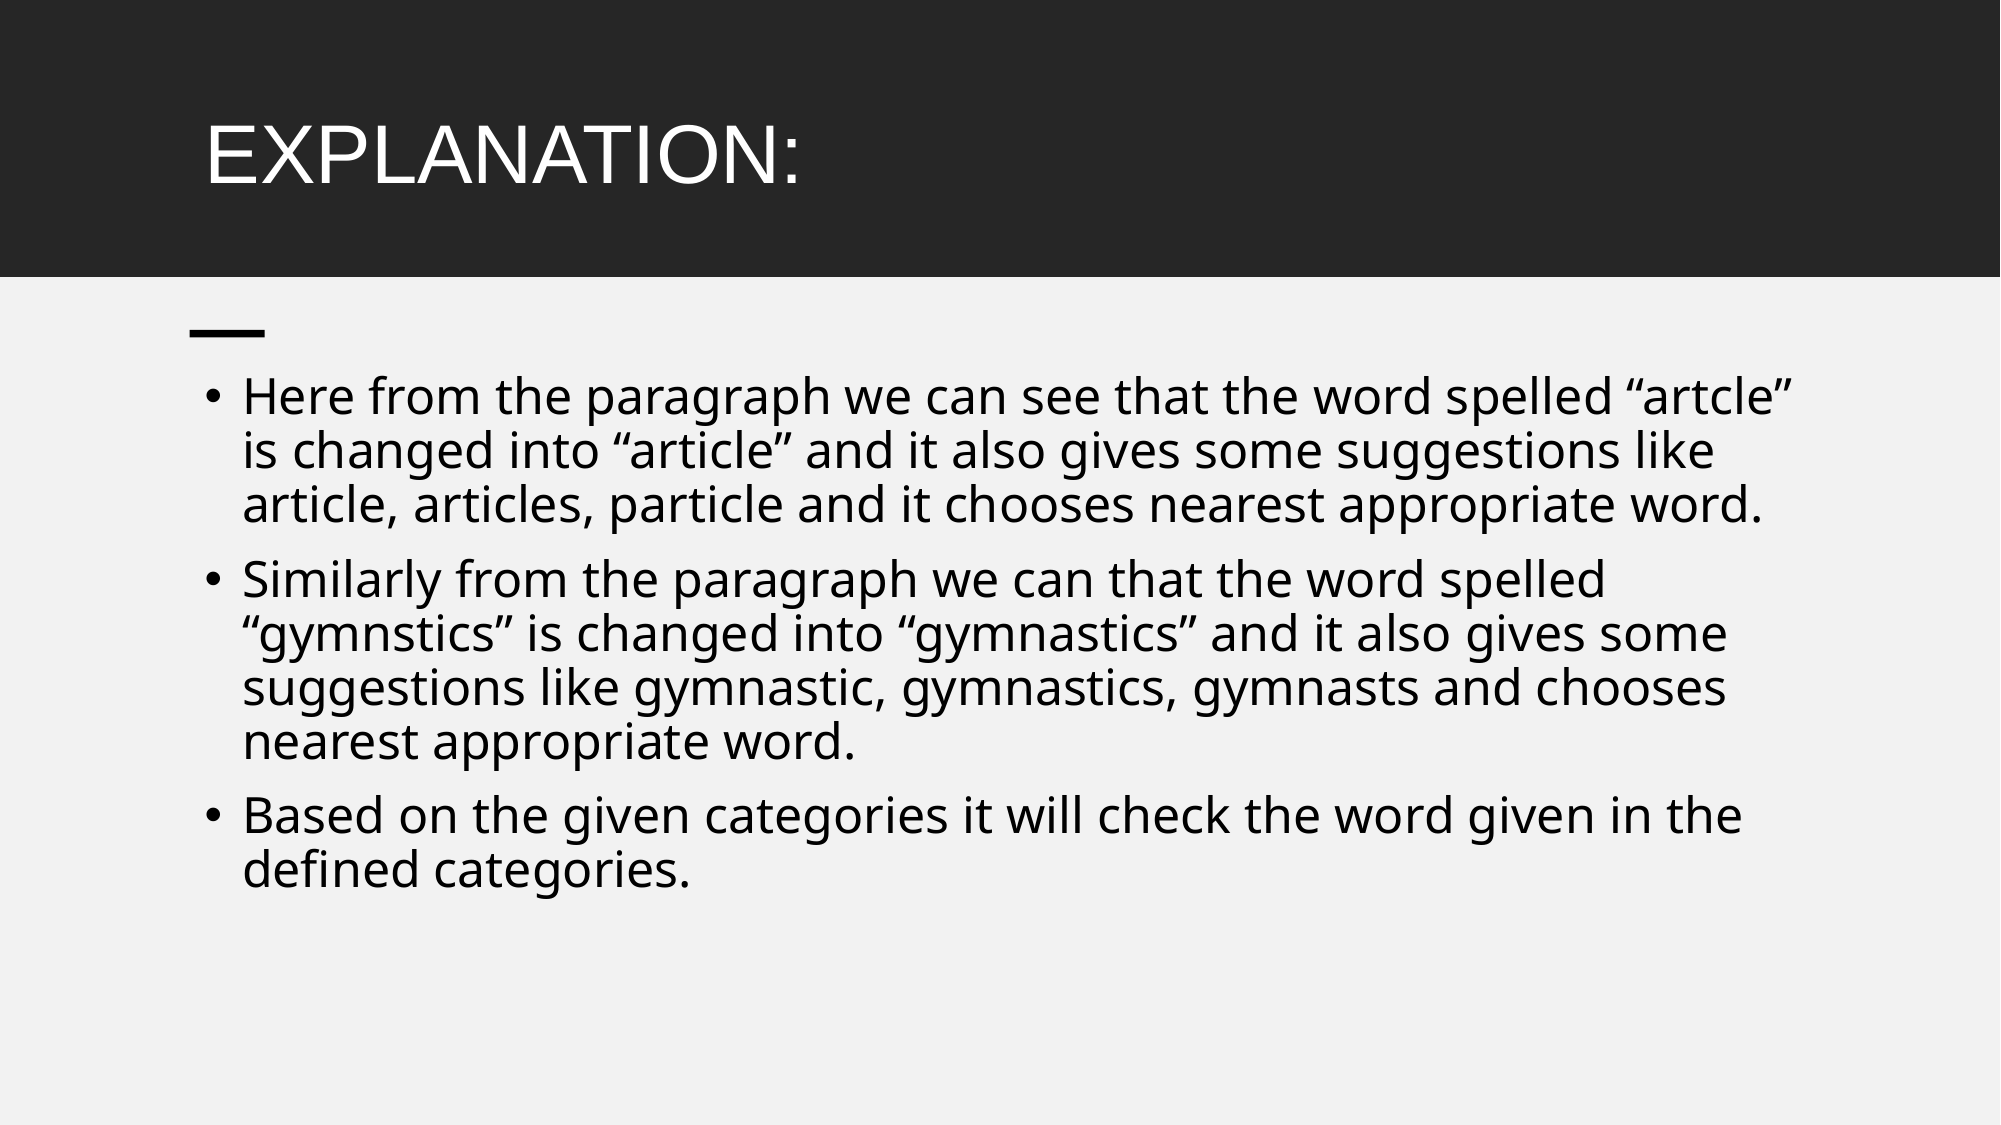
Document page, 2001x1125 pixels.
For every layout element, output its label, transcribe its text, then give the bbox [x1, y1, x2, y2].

text_box [188, 328, 266, 339]
text_box [0, 0, 2000, 275]
list Here from the paragraph we can see that the word spelled “artcle” is changed into “article” and it also gives some suggestions like article, articles, particle and it chooses nearest appropriate word. Similarly from the paragraph we can that the word spelled “gymnstics” is changed into “gymnastics” and it also gives some suggestions like gymnastic, gymnastics, gymnasts and chooses nearest appropriate word. Based on the given categories it will check the word given in the defined categories. [189, 363, 1811, 1014]
text_box [0, 275, 2000, 1125]
title EXPLANATION: [189, 104, 1812, 253]
